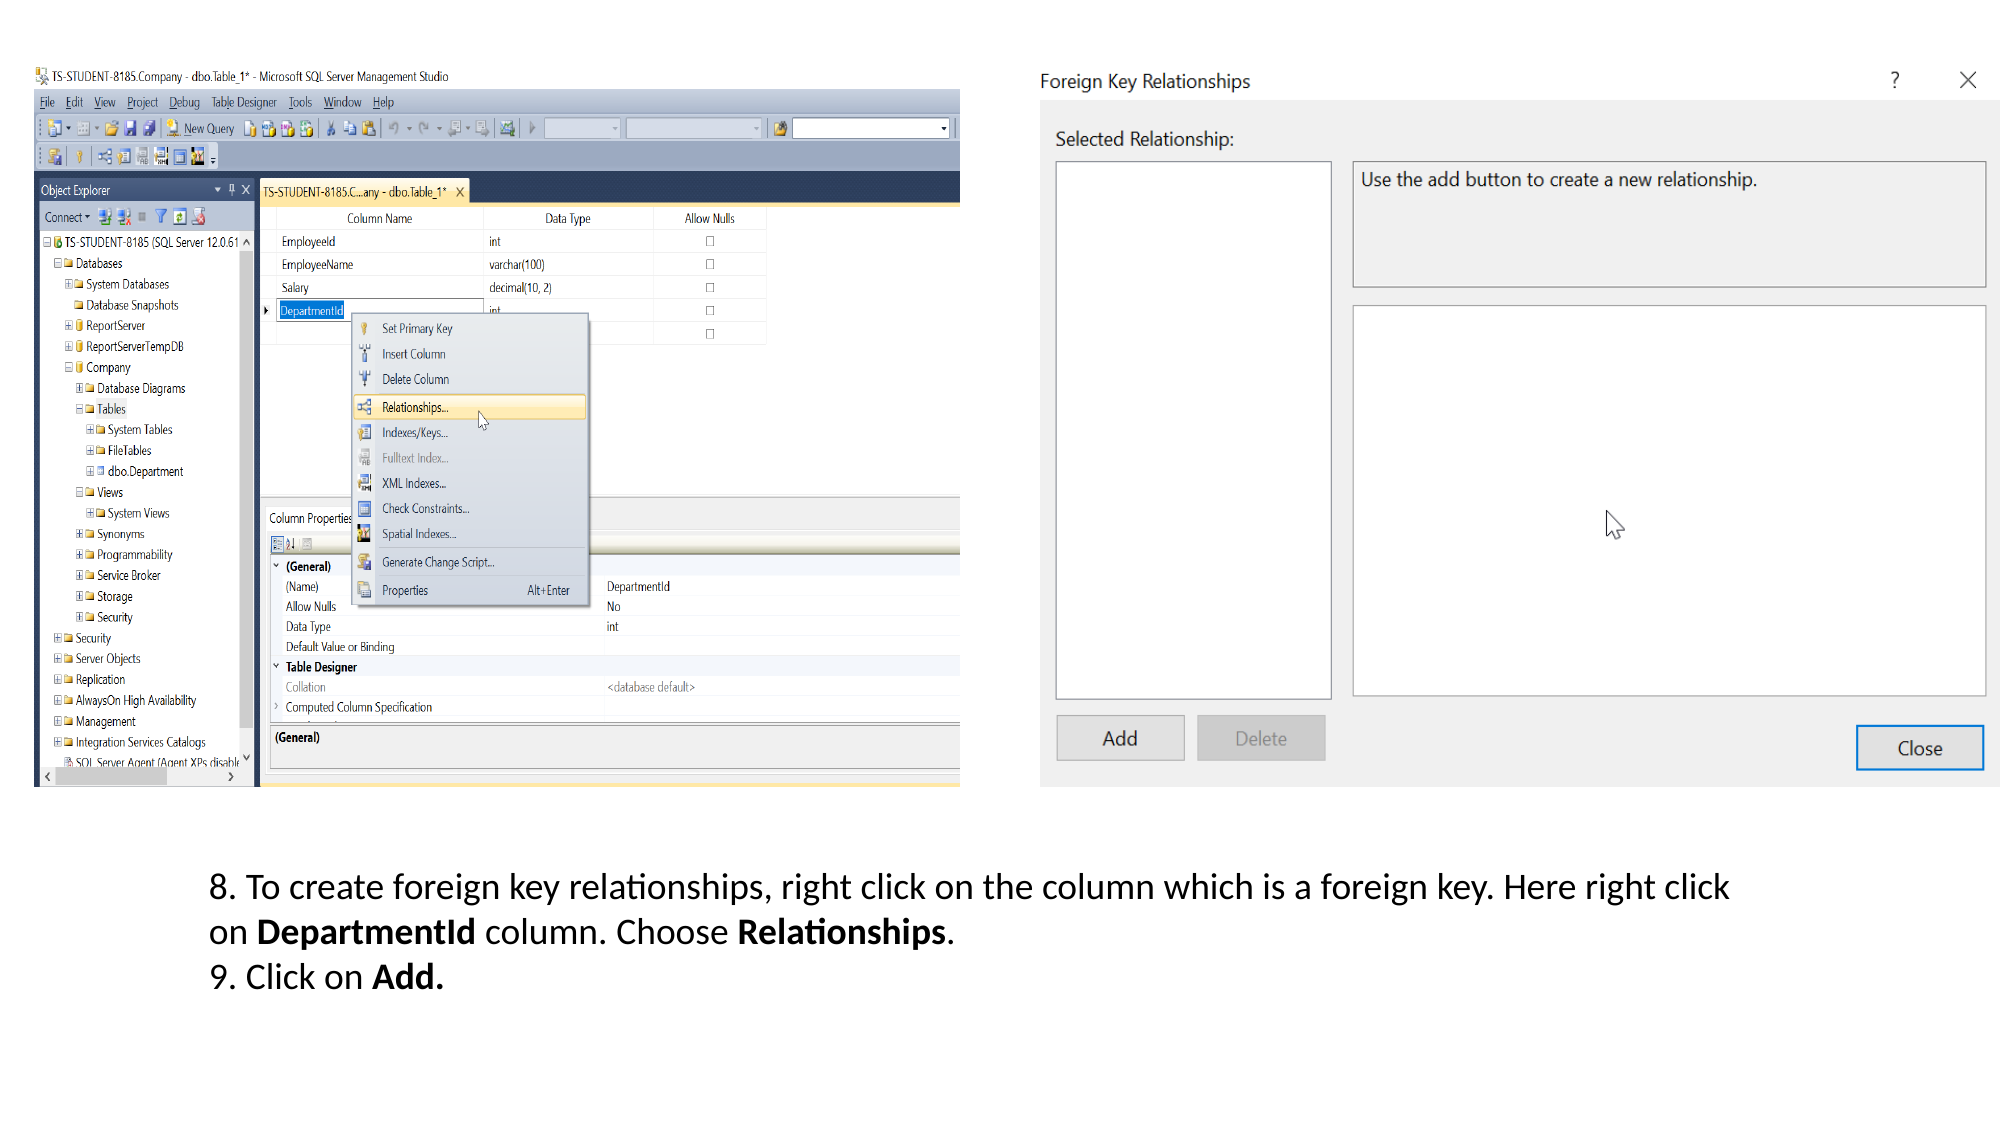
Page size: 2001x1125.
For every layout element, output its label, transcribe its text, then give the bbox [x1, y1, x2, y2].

picture [1040, 63, 2000, 787]
text_box 8. To create foreign key relationships, right click on the column which is a foreign key. Here right click on DepartmentId column. Choose Relationships. 9. Click on Add. [194, 854, 1776, 1005]
picture [34, 63, 960, 787]
